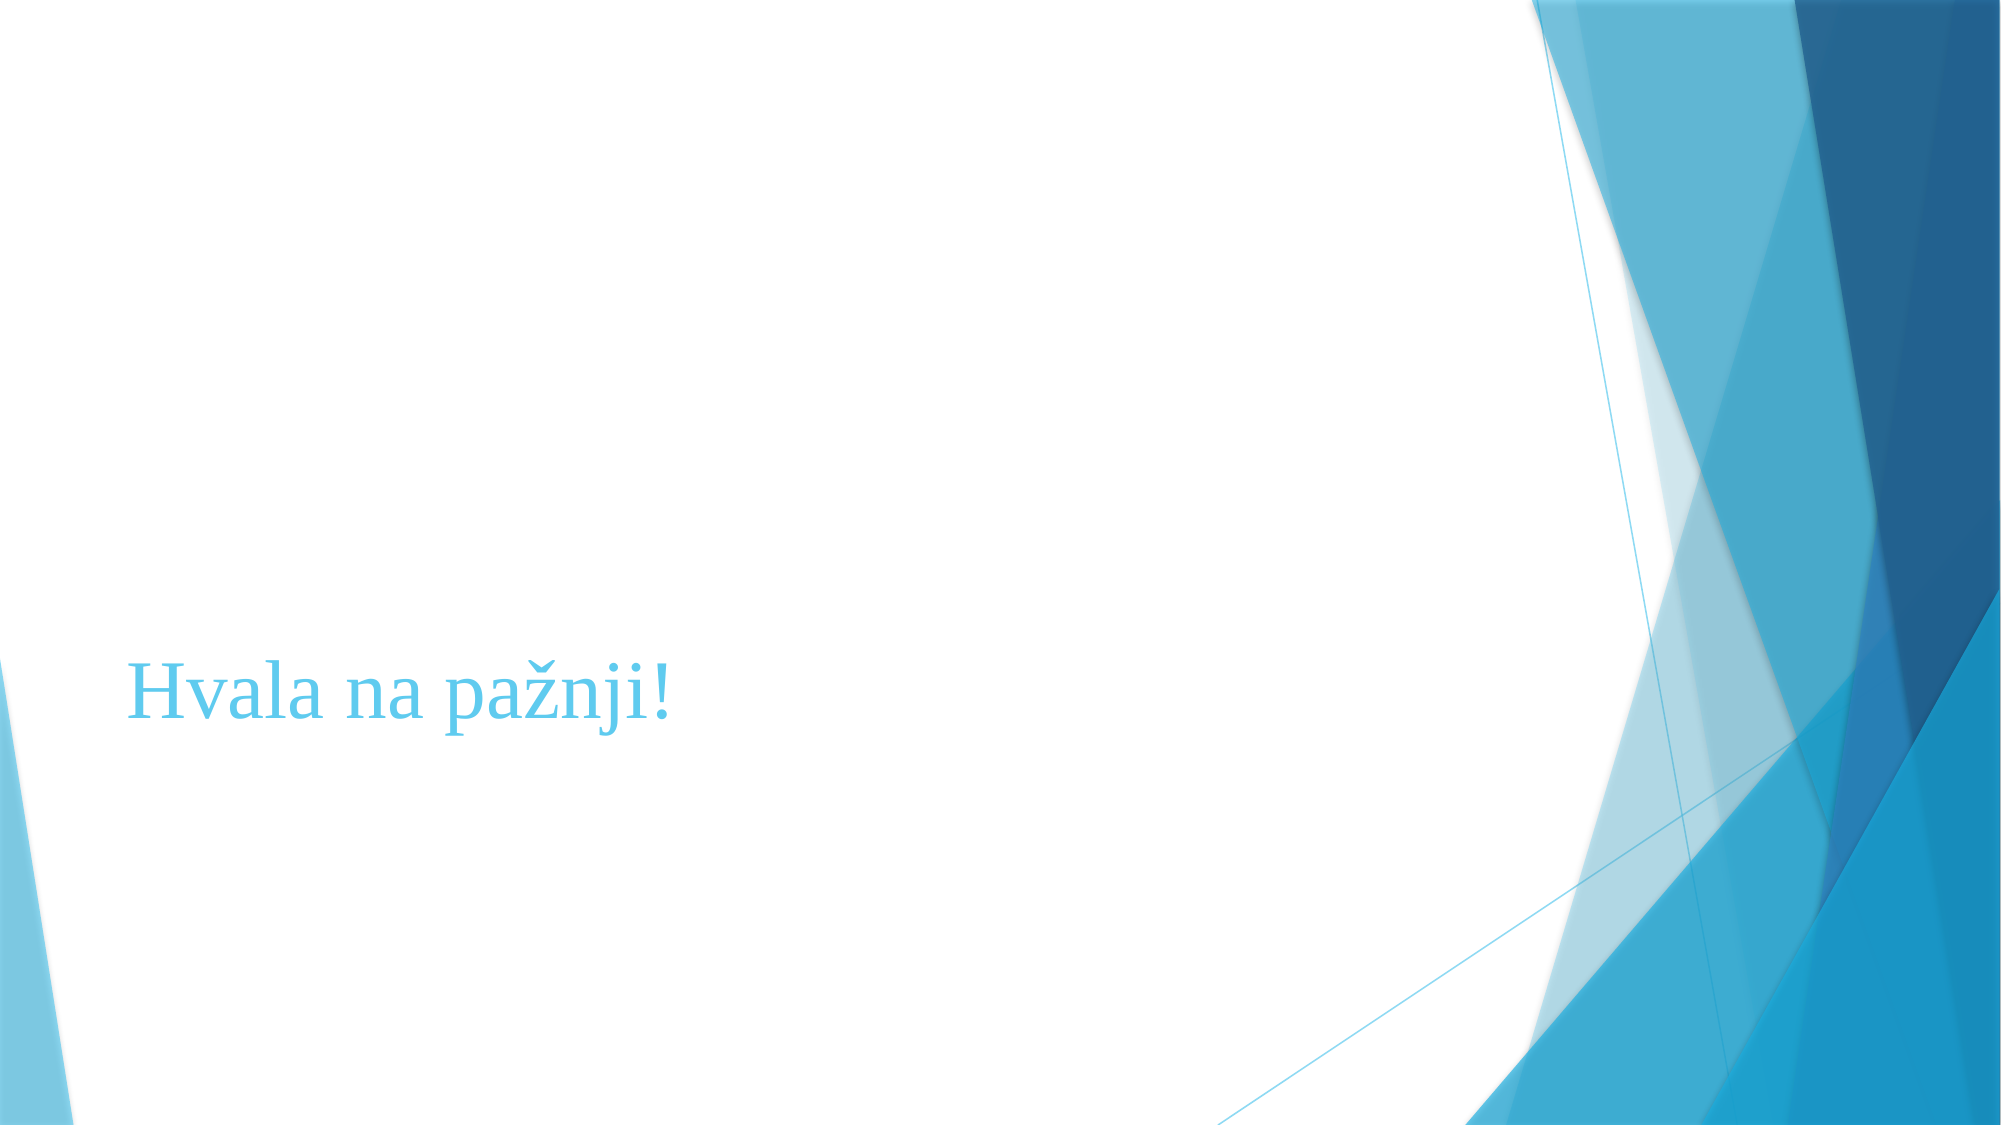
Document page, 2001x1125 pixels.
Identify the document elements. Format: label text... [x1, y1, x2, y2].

title Hvala na pažnji! [111, 443, 1522, 743]
